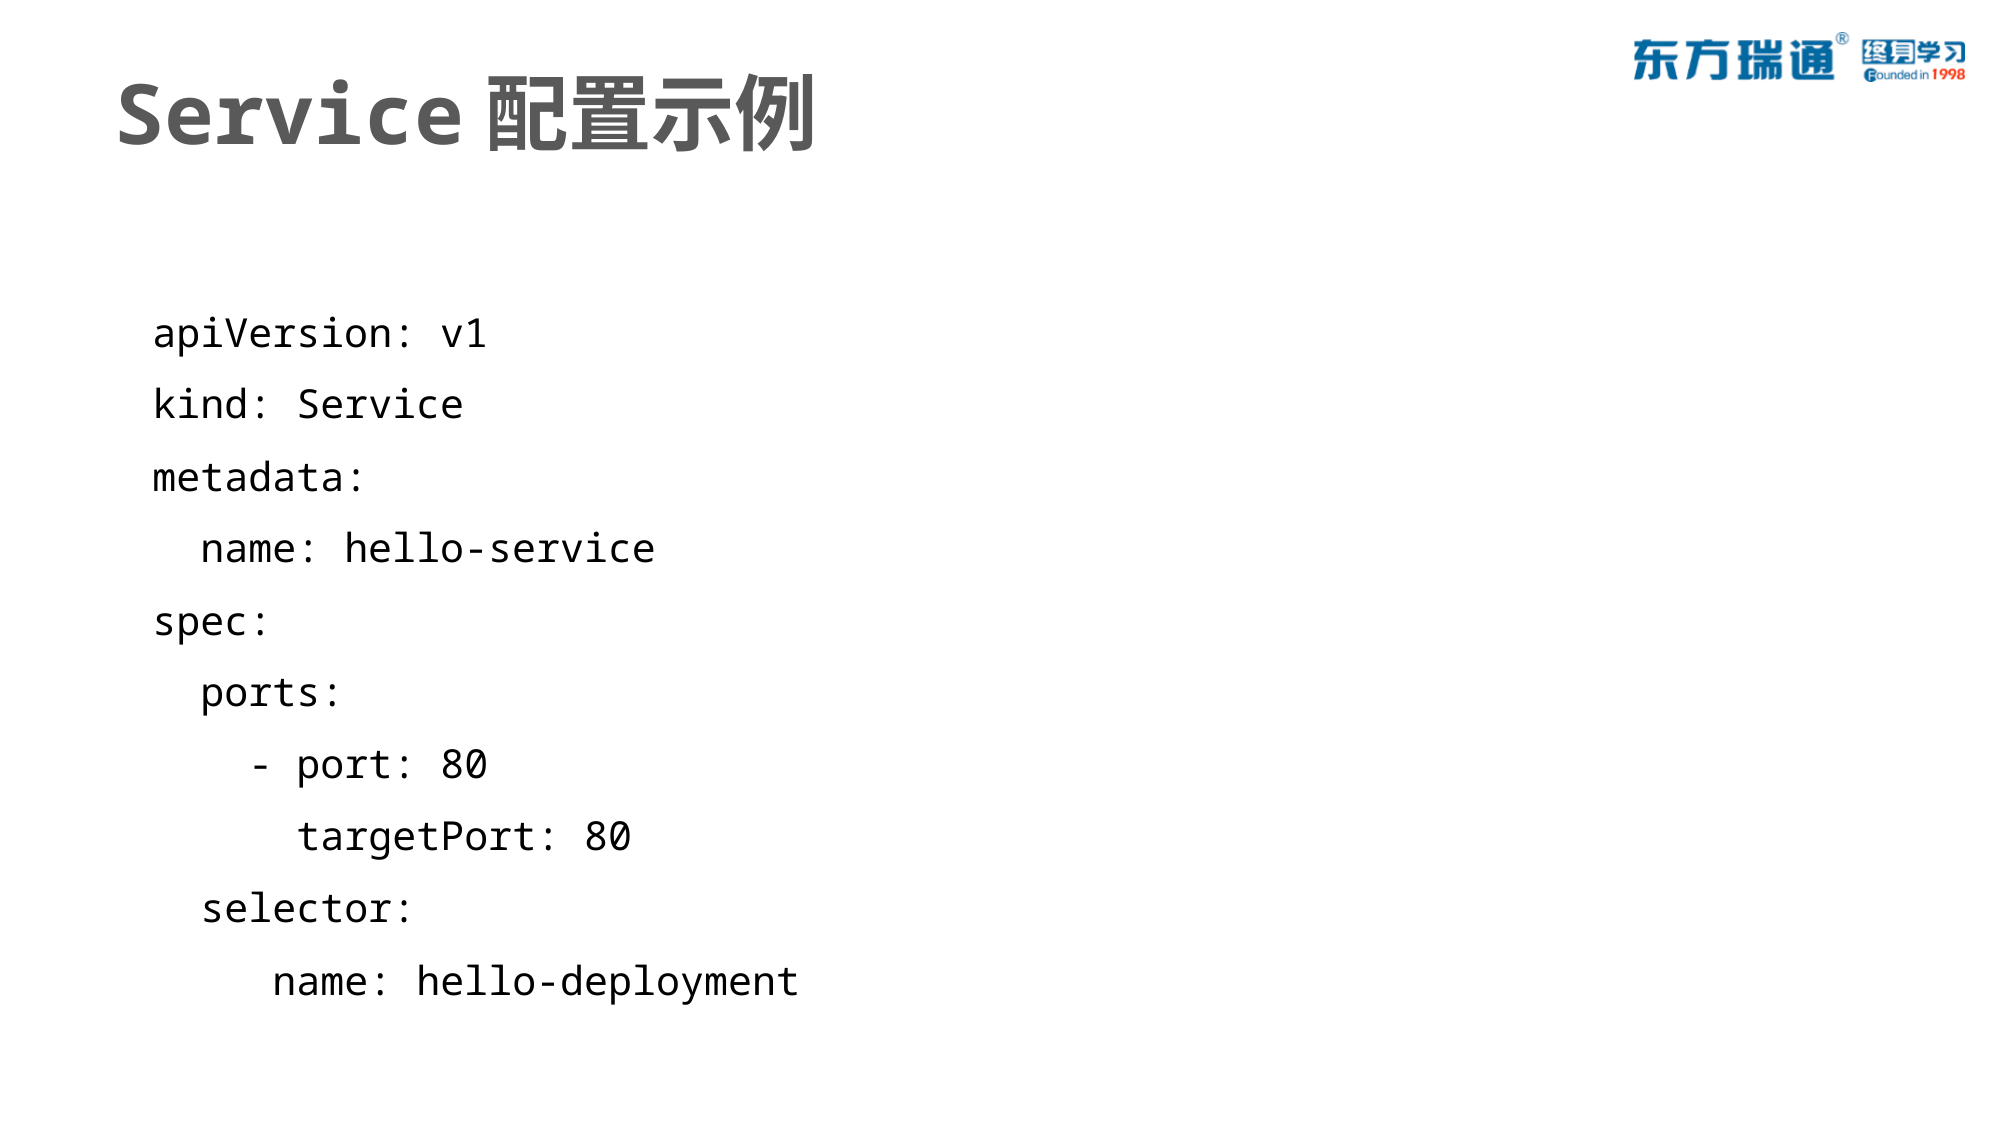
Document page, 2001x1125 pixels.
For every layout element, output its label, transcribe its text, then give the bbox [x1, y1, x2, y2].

title Service配置示例 [99, 45, 1825, 177]
picture [1634, 32, 1965, 82]
list apiVersion: v1 kind: Service metadata: name: hello-service spec: ports: - port: 80 targetPort: 80 selector: name: hello-deployment [137, 299, 1617, 1014]
